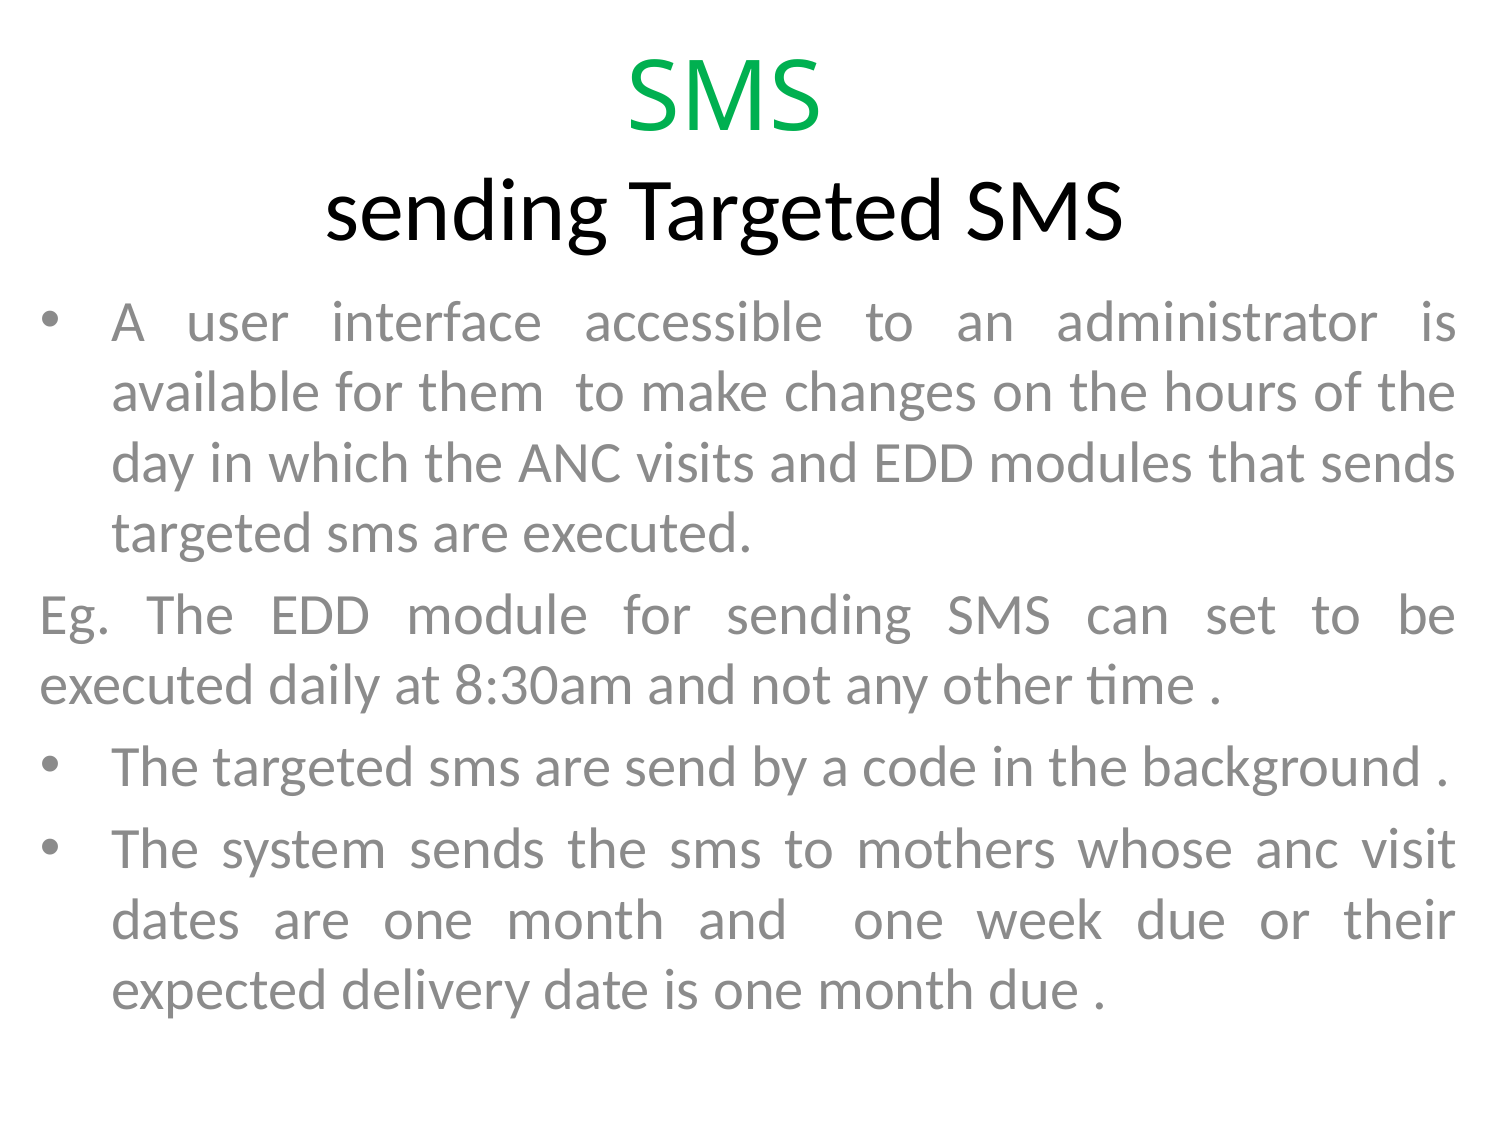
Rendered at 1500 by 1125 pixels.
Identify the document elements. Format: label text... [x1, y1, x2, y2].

title SMS sending Targeted SMS [87, 24, 1363, 267]
subtitle A user interface accessible to an administrator is available for them to make changes on the hours of the day in which the ANC visits and EDD modules that sends targeted sms are executed. Eg. The EDD module for sending SMS can set to be executed daily at 8:30am and not any other time . The targeted sms are send by a code in the background . The system sends the sms to mothers whose anc visit dates are one month and one week due or their expected delivery date is one month due . [24, 275, 1475, 1100]
